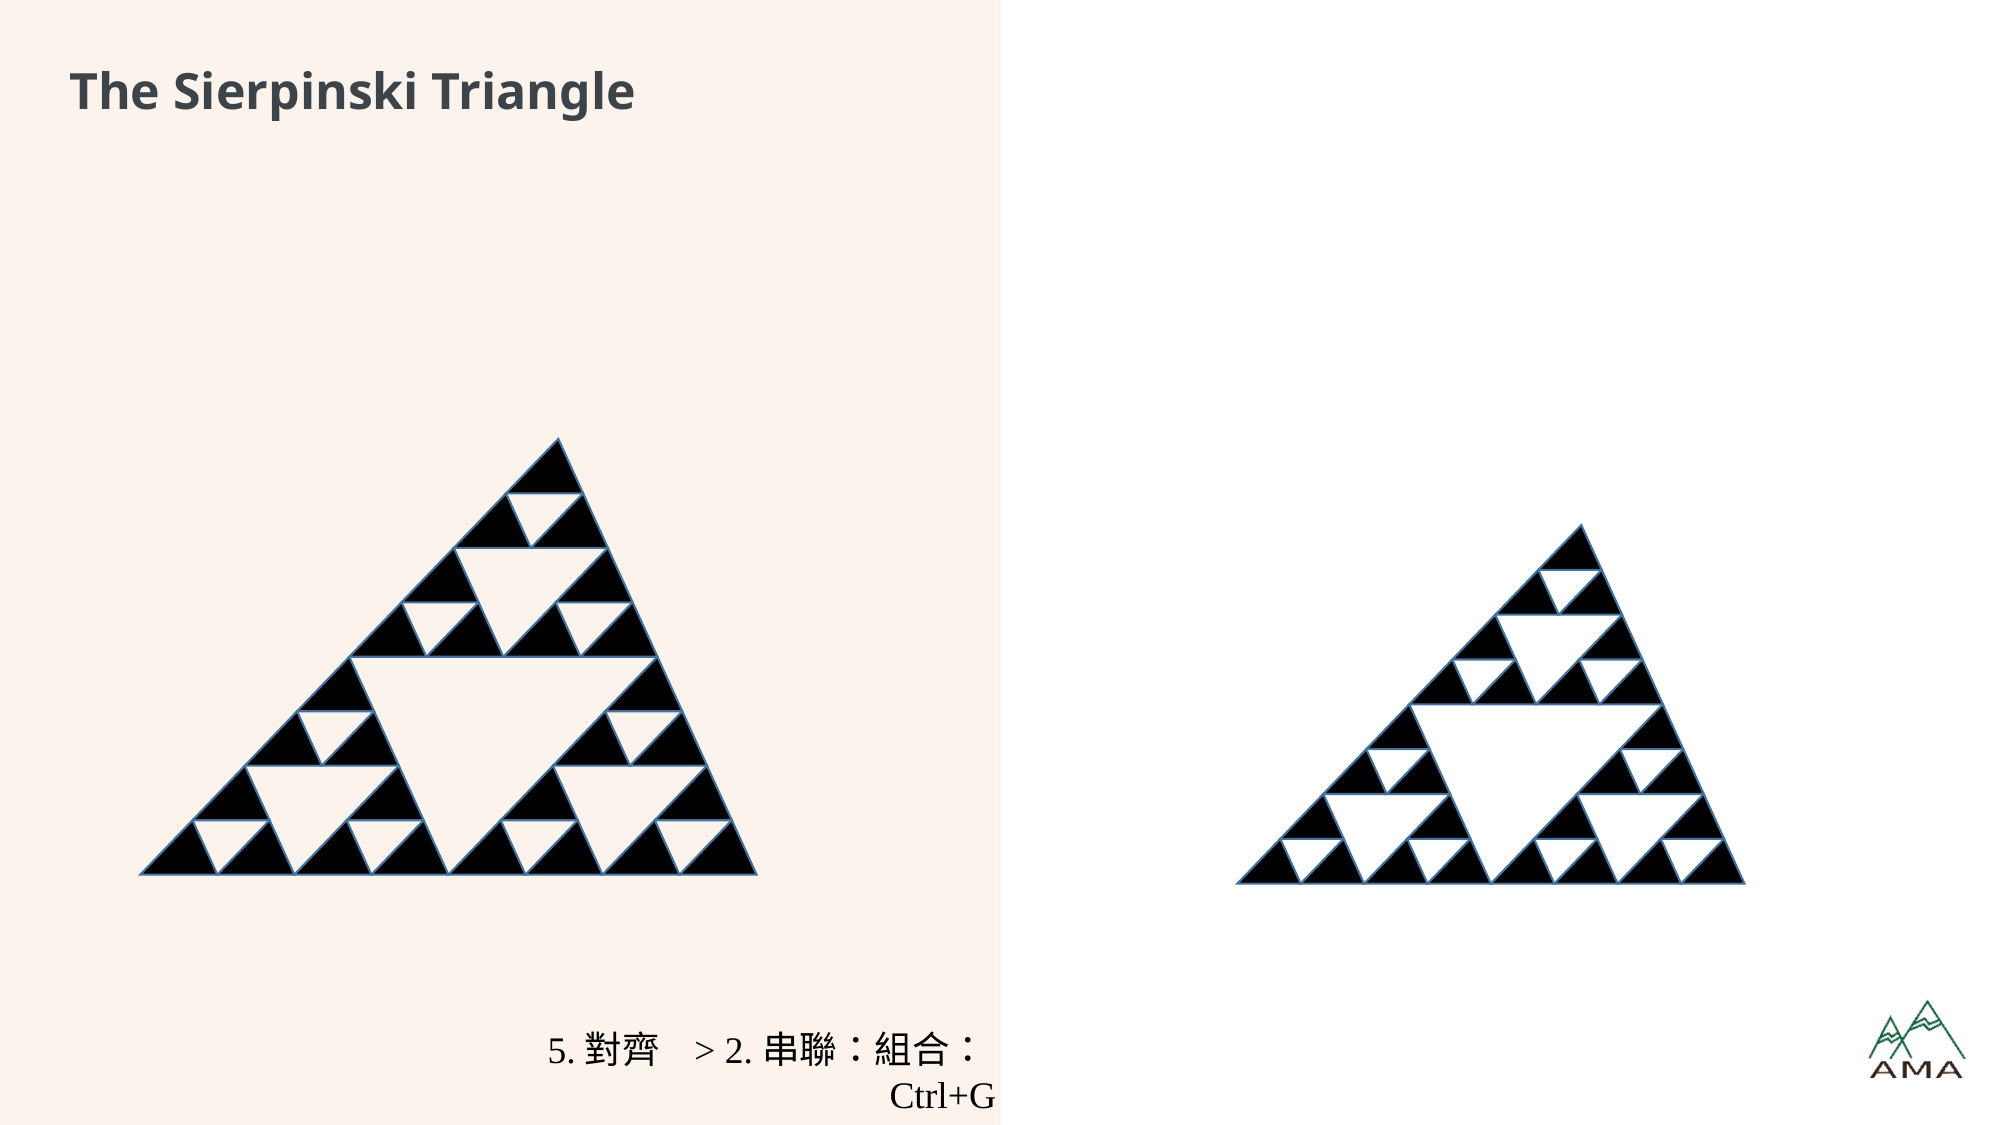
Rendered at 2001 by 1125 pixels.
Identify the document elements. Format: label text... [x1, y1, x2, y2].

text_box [1237, 704, 1490, 884]
picture [1857, 987, 1974, 1092]
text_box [140, 656, 448, 875]
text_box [448, 656, 757, 875]
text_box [1490, 704, 1745, 884]
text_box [349, 438, 658, 657]
text_box 5.對齊 > 2.串聯：組合：Ctrl+G [422, 1036, 1016, 1105]
title The Sierpinski Triangle [54, 59, 947, 127]
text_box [1409, 524, 1663, 705]
